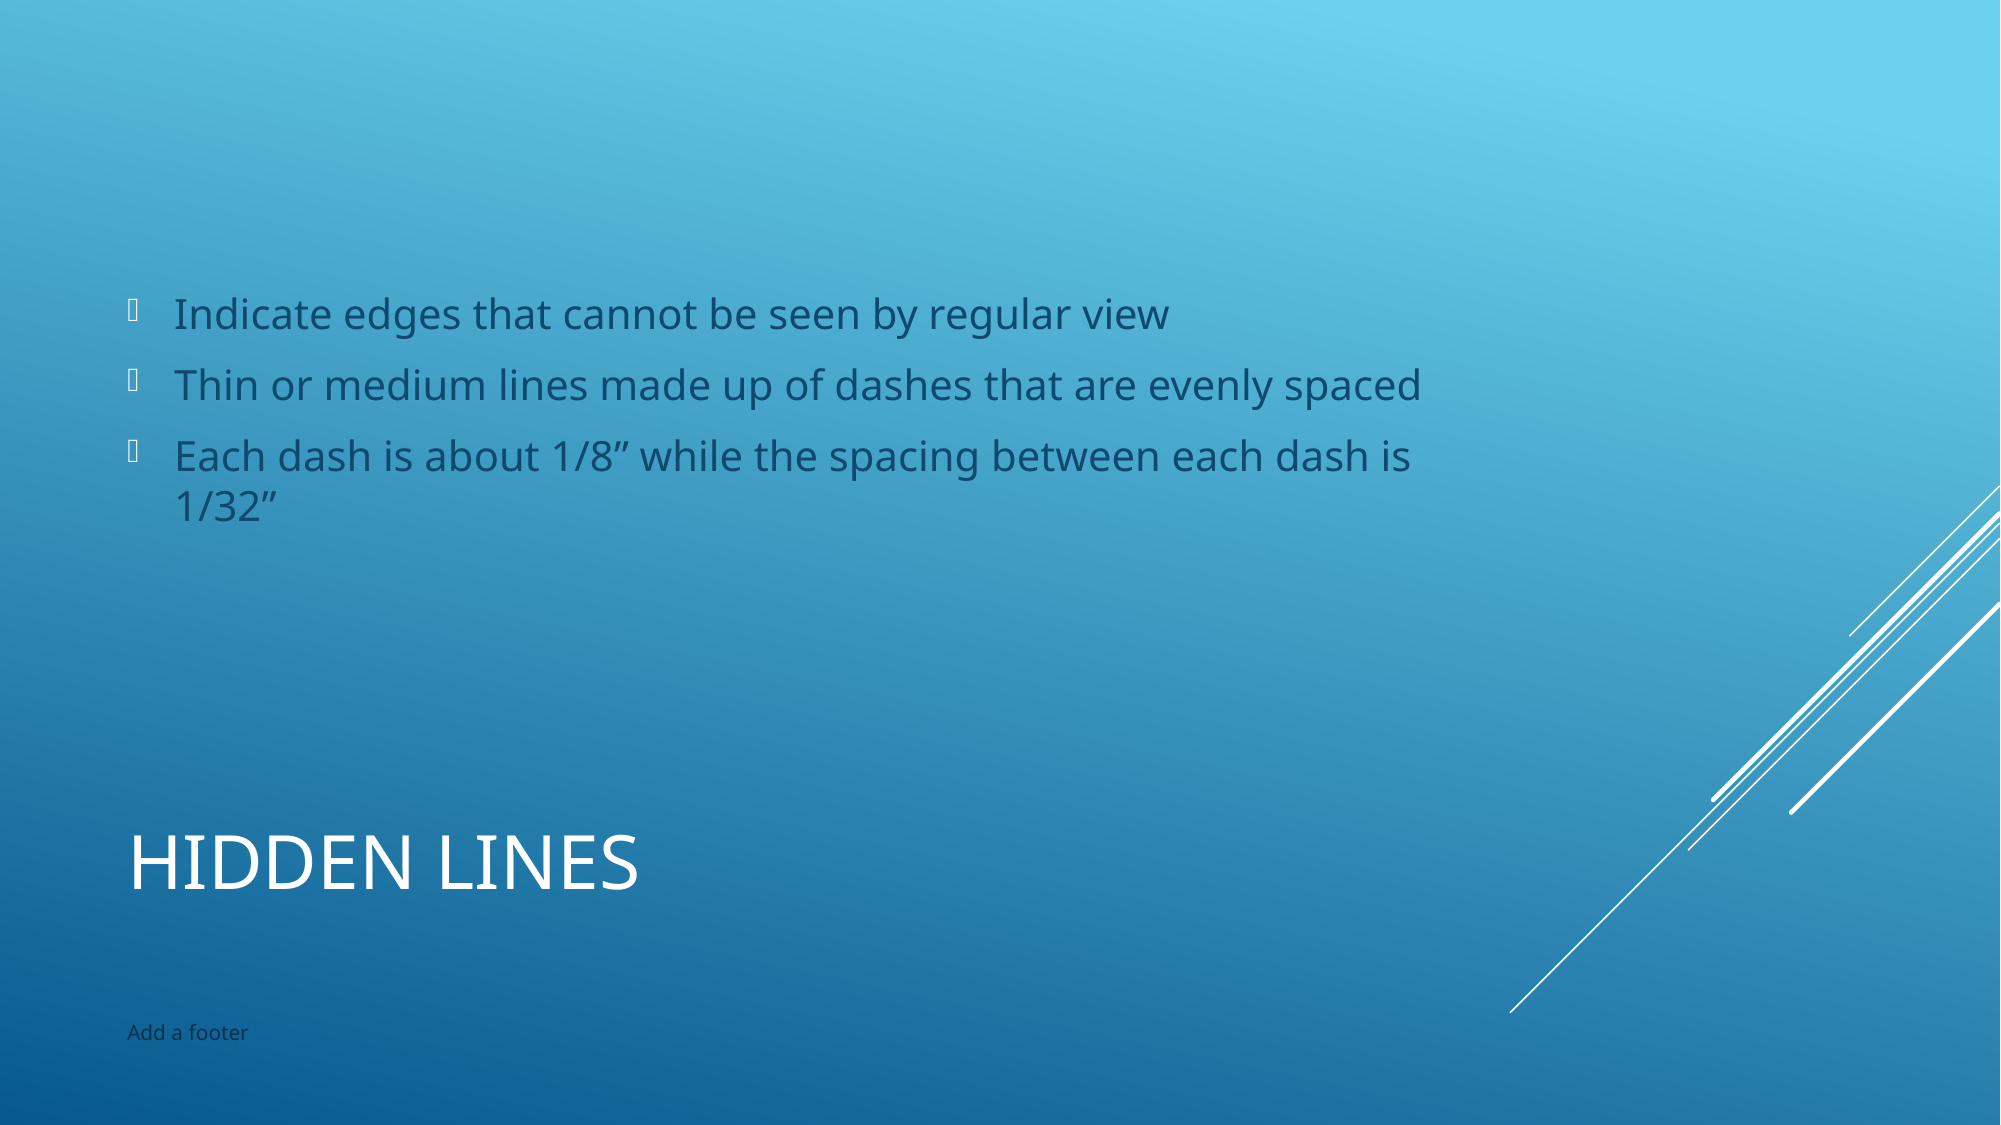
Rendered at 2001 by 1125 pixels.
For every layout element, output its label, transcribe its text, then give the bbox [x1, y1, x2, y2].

footer Add a footer [112, 1012, 1350, 1073]
list Indicate edges that cannot be seen by regular view Thin or medium lines made up of dashes that are evenly spaced Each dash is about 1/8” while the spacing between each dash is 1/32” [112, 112, 1513, 706]
title Hidden Lines [112, 736, 1513, 984]
